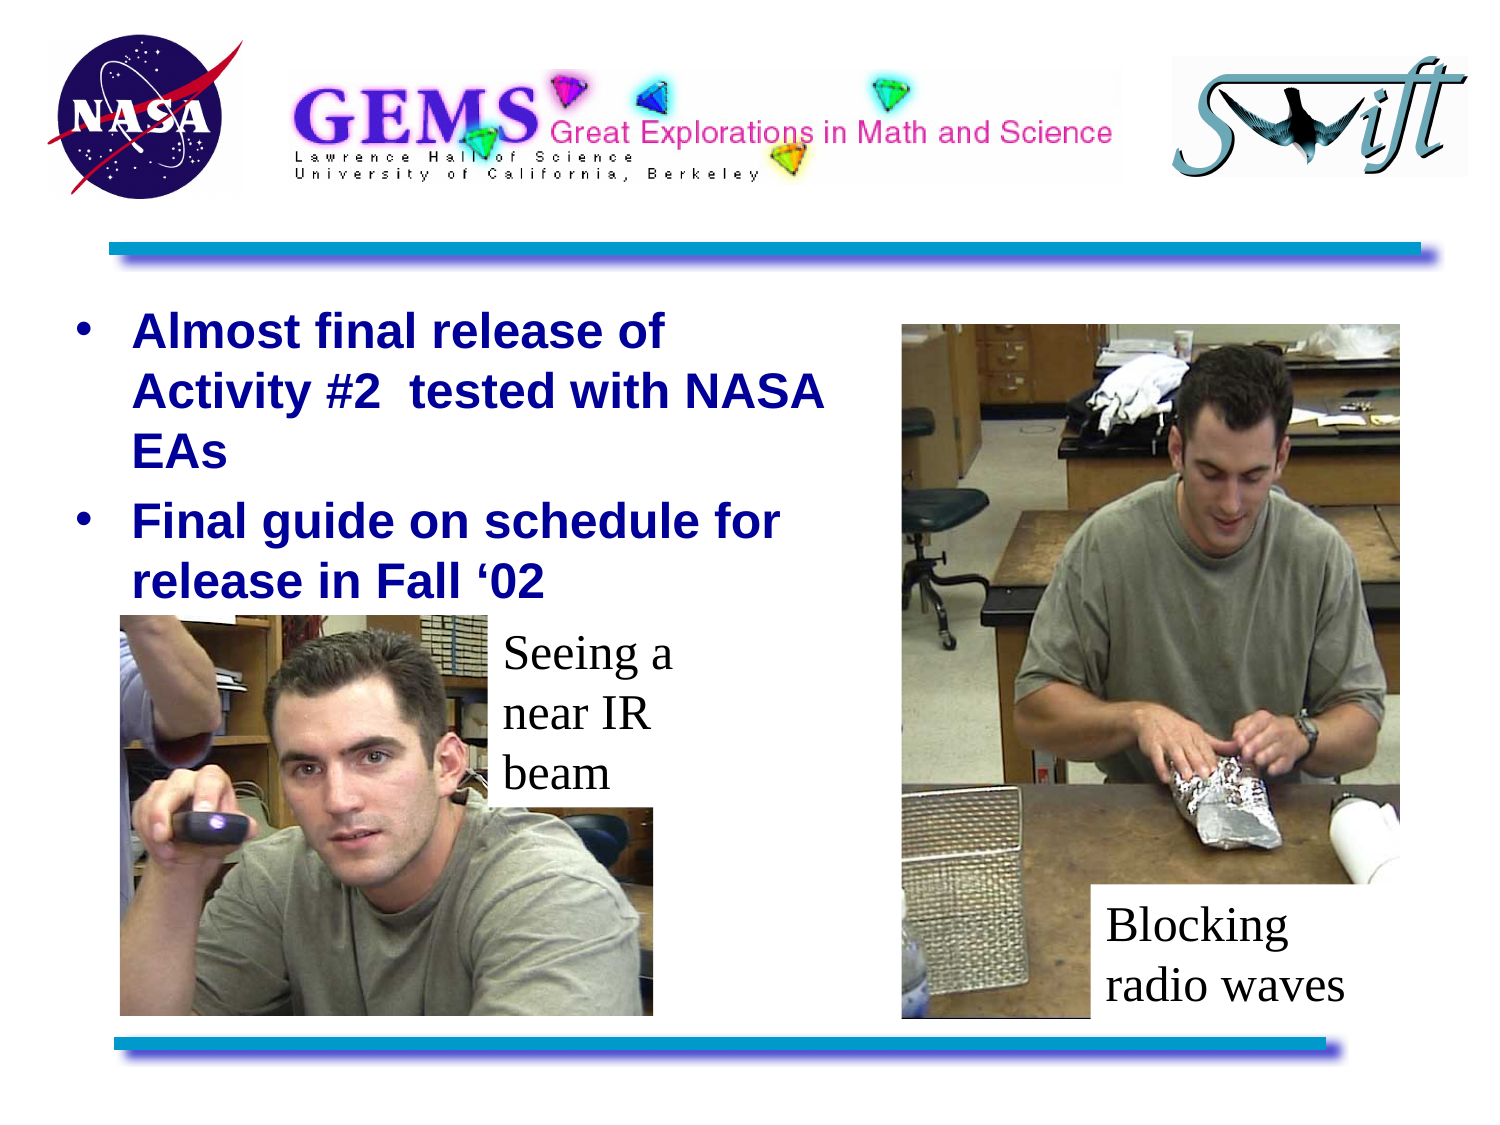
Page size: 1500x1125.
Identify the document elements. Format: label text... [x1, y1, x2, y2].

picture [1172, 56, 1468, 177]
text_box Almost final release of Activity #2 tested with NASA EAs Final guide on schedule for release in Fall ‘02 [60, 291, 861, 594]
picture [119, 615, 654, 1016]
picture [901, 324, 1401, 1019]
text_box Seeing a near IR beam [487, 612, 710, 808]
picture [47, 34, 243, 199]
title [288, 69, 1122, 185]
